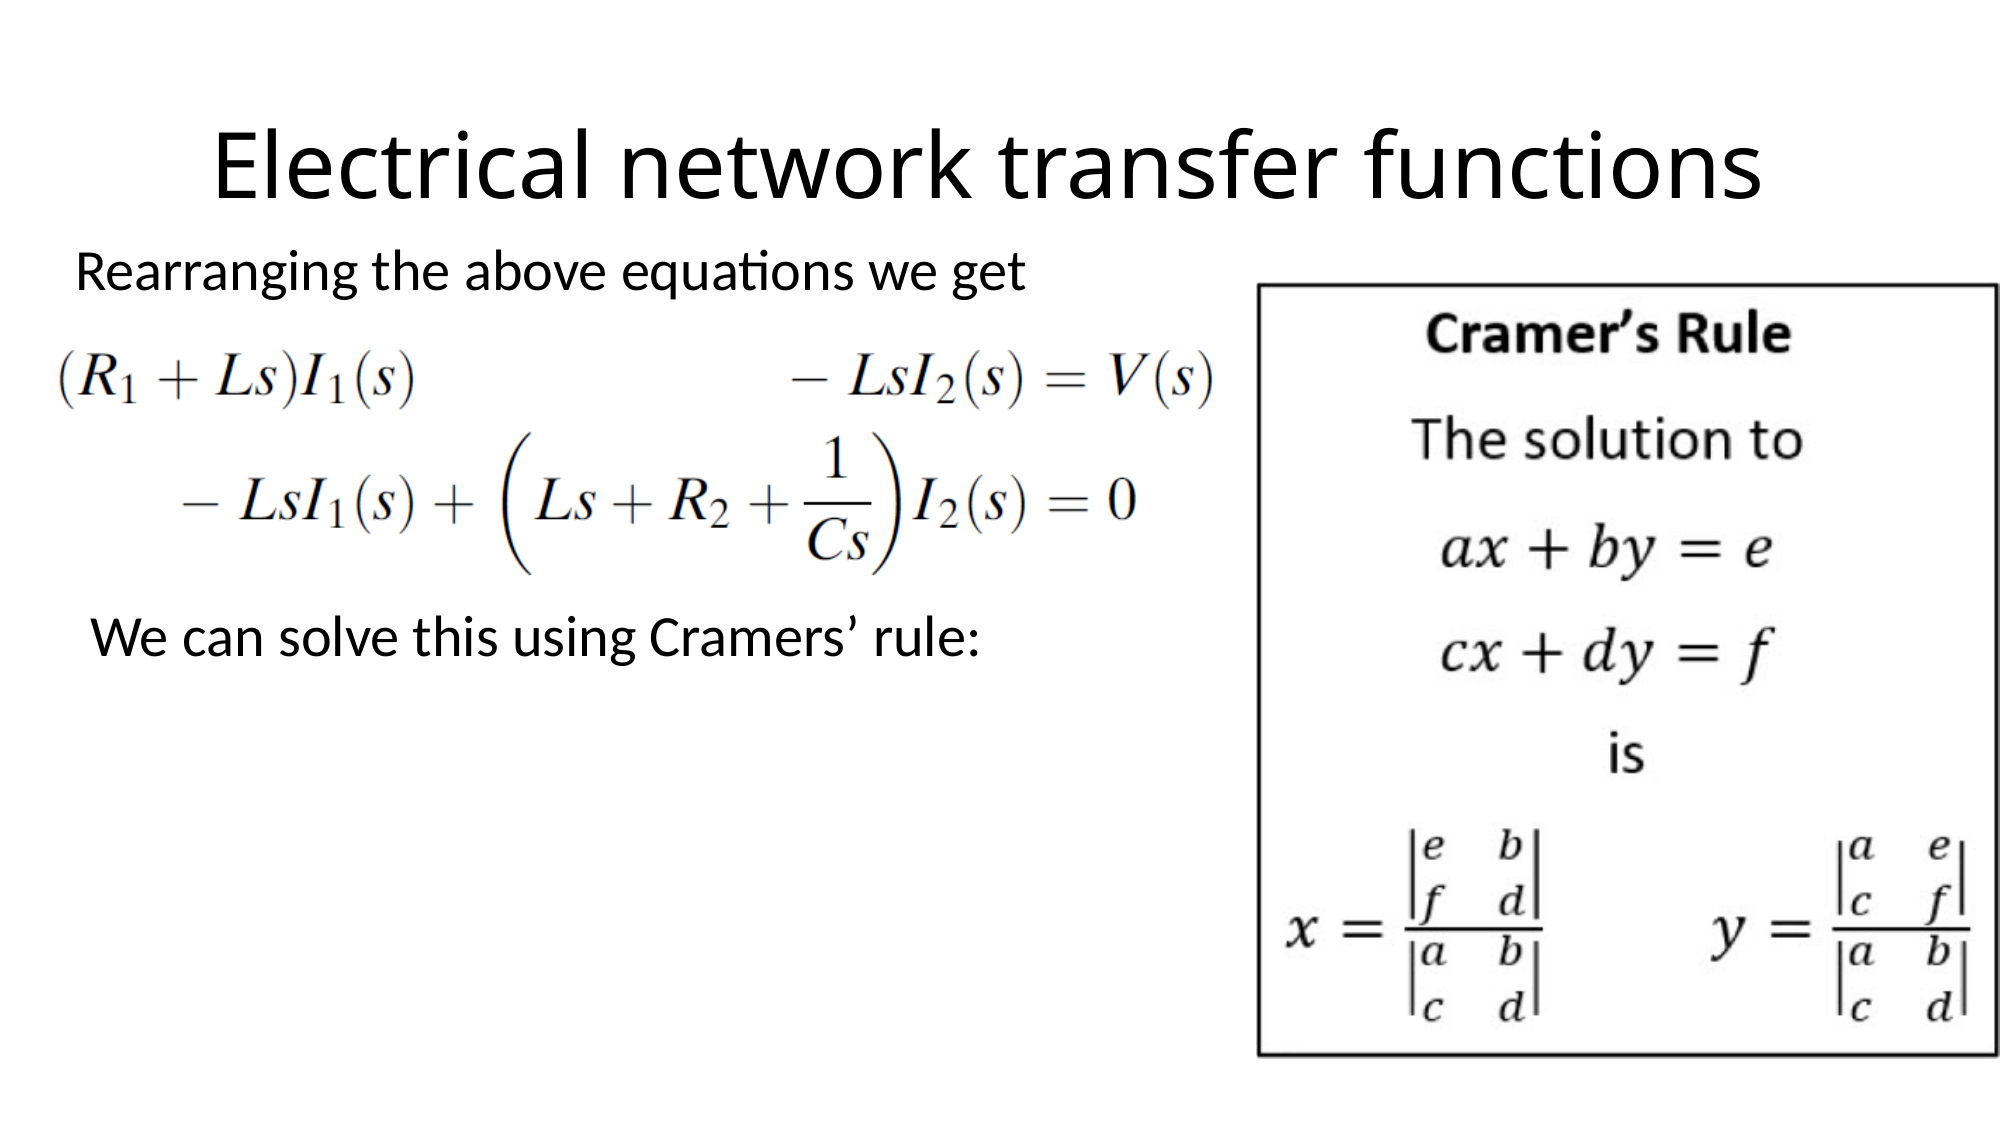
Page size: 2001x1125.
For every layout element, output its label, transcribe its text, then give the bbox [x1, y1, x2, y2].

picture [45, 306, 1233, 591]
title Electrical network transfer functions [137, 59, 1863, 278]
text_box We can solve this using Cramers’ rule: [75, 591, 997, 676]
text_box Rearranging the above equations we get [60, 224, 1048, 306]
picture [1256, 282, 2000, 1059]
